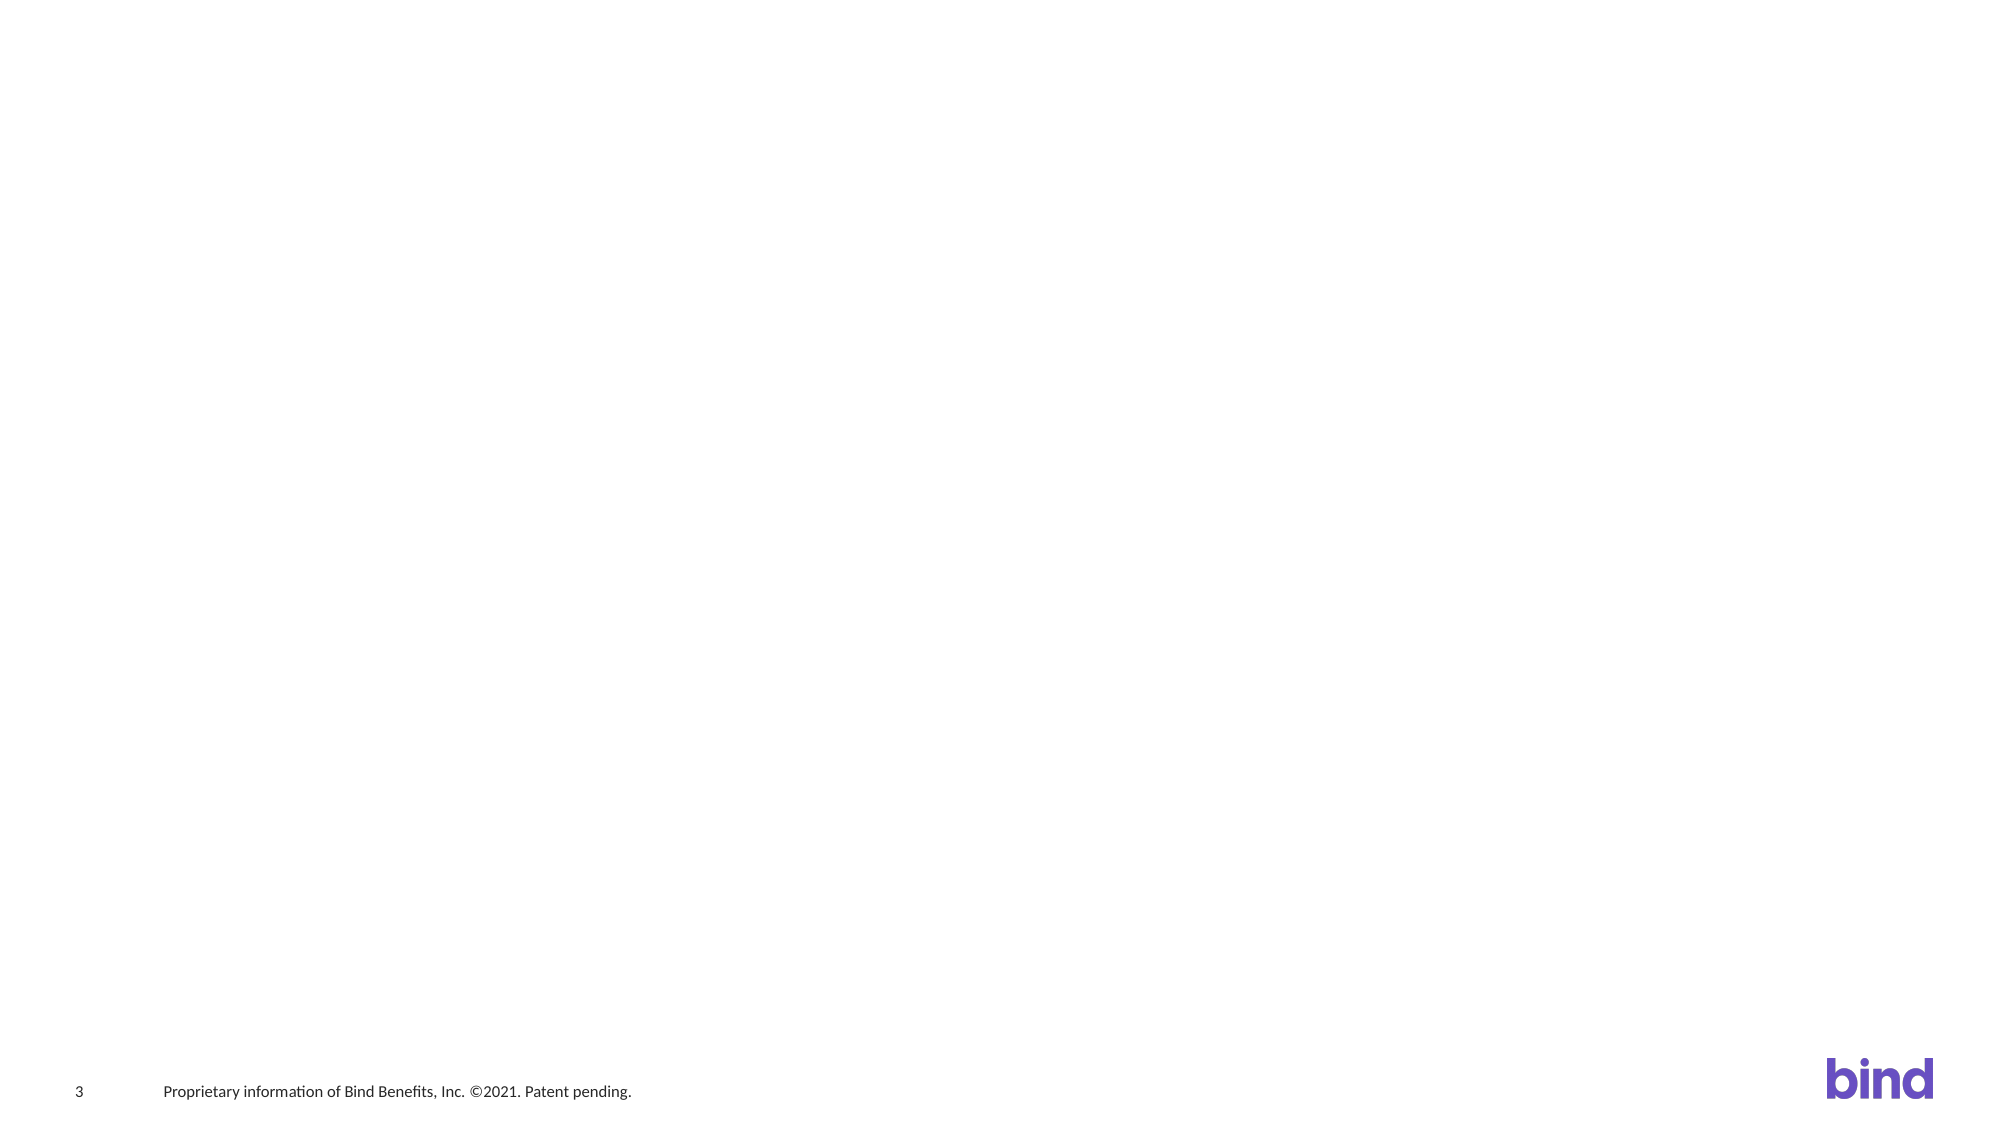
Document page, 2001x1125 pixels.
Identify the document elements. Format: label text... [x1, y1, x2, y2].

slide_number 3 [60, 1069, 135, 1113]
picture [1827, 1058, 1933, 1099]
footer Proprietary information of Bind Benefits, Inc. ©2021. Patent pending. [148, 1068, 824, 1114]
